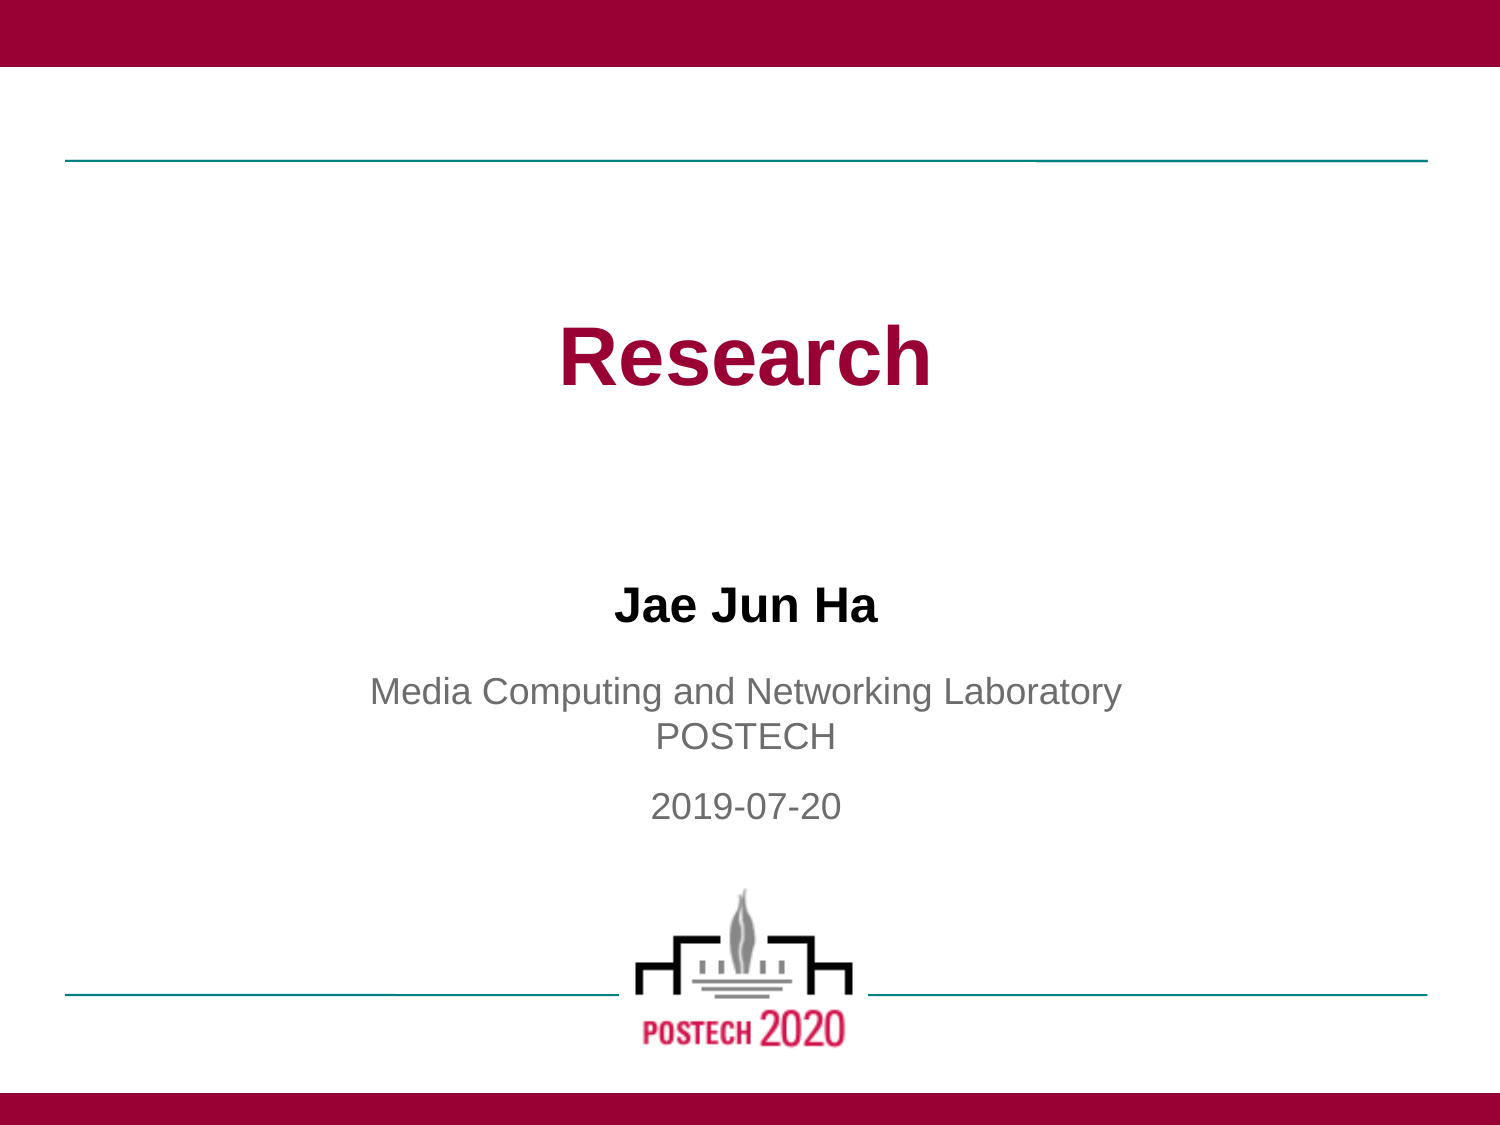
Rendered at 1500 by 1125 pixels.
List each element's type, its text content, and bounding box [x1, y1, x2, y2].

picture [619, 887, 868, 1054]
title Research Jae Jun Ha Media Computing and Networking Laboratory POSTECH 2019-07-20 [64, 443, 1428, 686]
